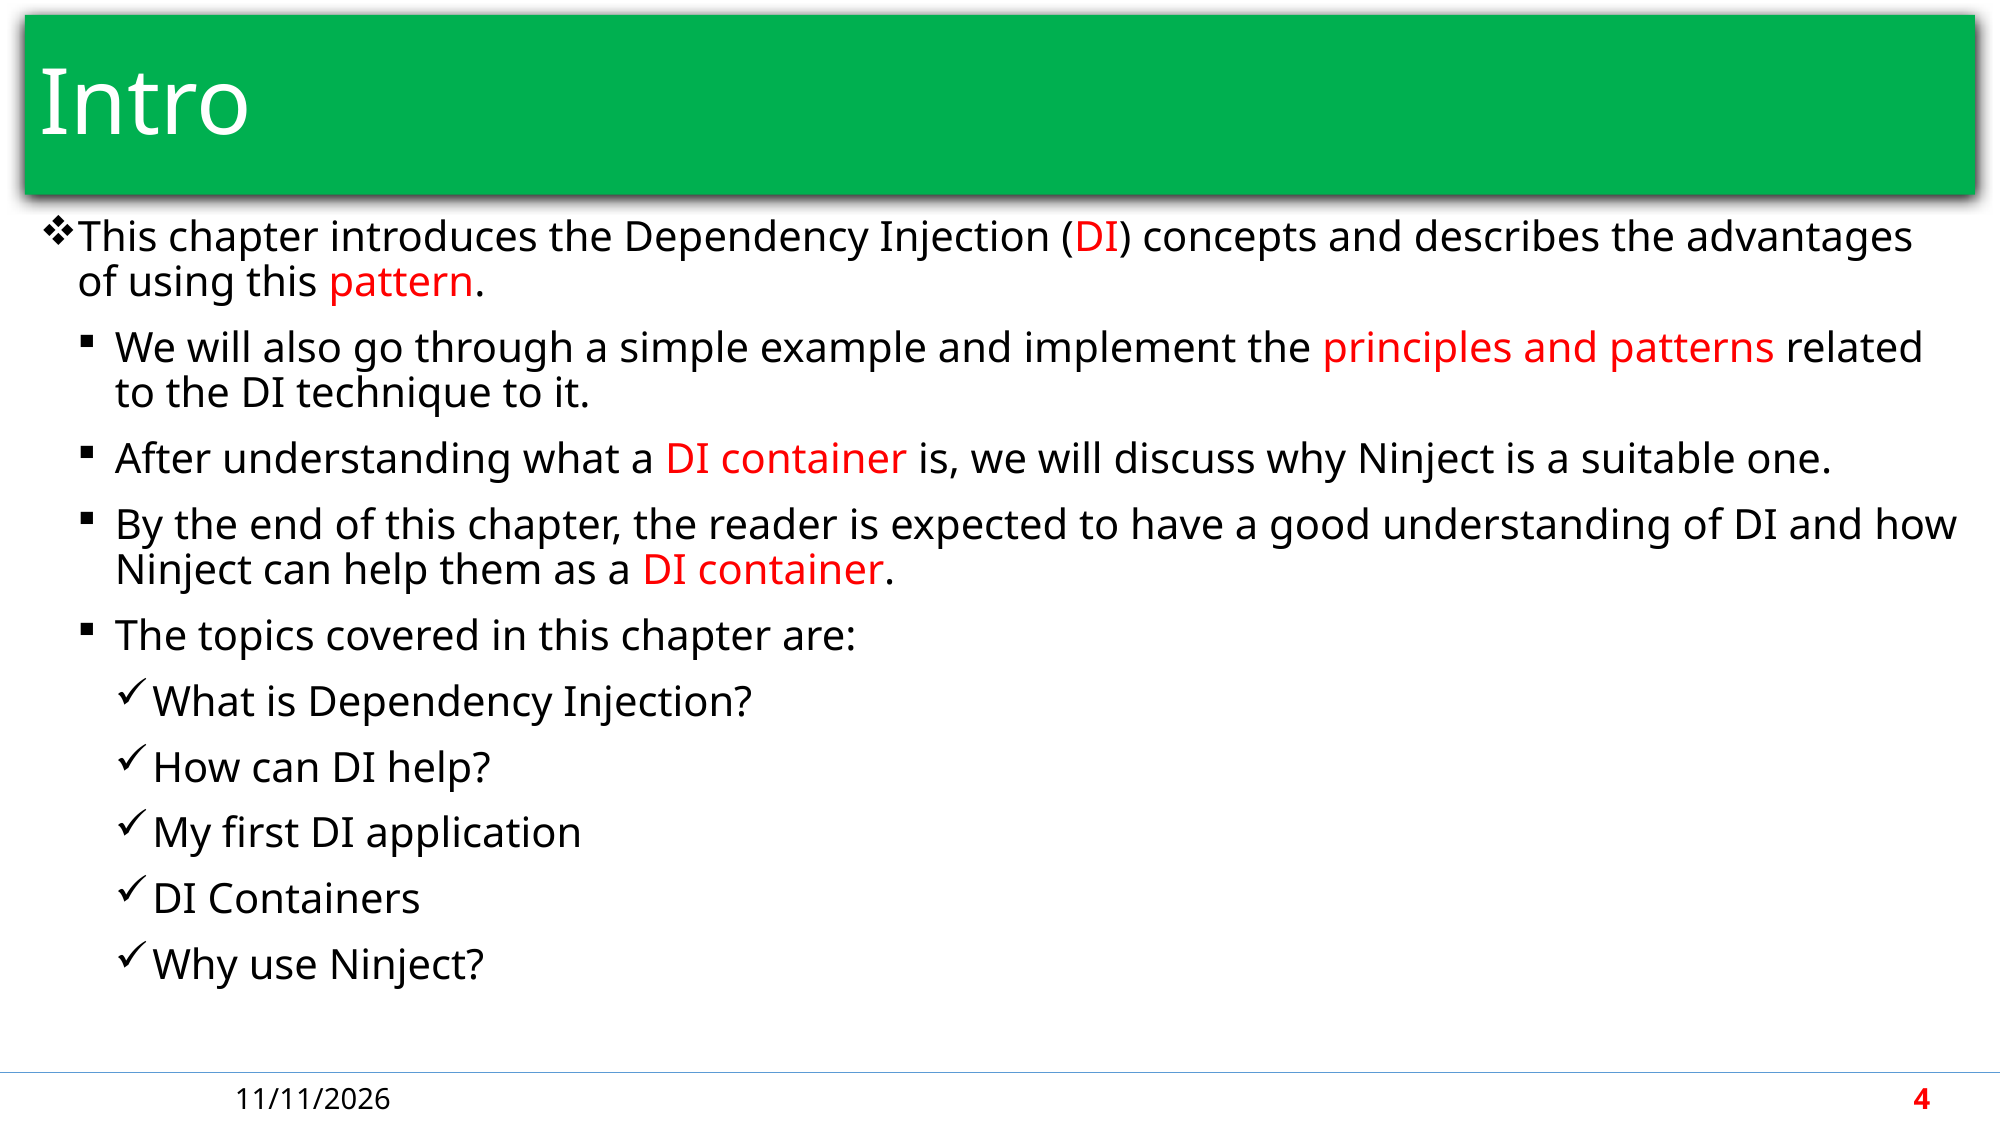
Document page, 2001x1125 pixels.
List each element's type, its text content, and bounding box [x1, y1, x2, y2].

list This chapter introduces the Dependency Injection (DI) concepts and describes the advantages of using this pattern. We will also go through a simple example and implement the principles and patterns related to the DI technique to it. After understanding what a DI container is, we will discuss why Ninject is a suitable one. By the end of this chapter, the reader is expected to have a good understanding of DI and how Ninject can help them as a DI container. The topics covered in this chapter are: What is Dependency Injection? How can DI help? My first DI application DI Containers Why use Ninject? [24, 208, 1975, 1063]
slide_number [220, 1072, 671, 1115]
title Intro [24, 14, 1975, 195]
slide_number 4 [1495, 1072, 1946, 1115]
